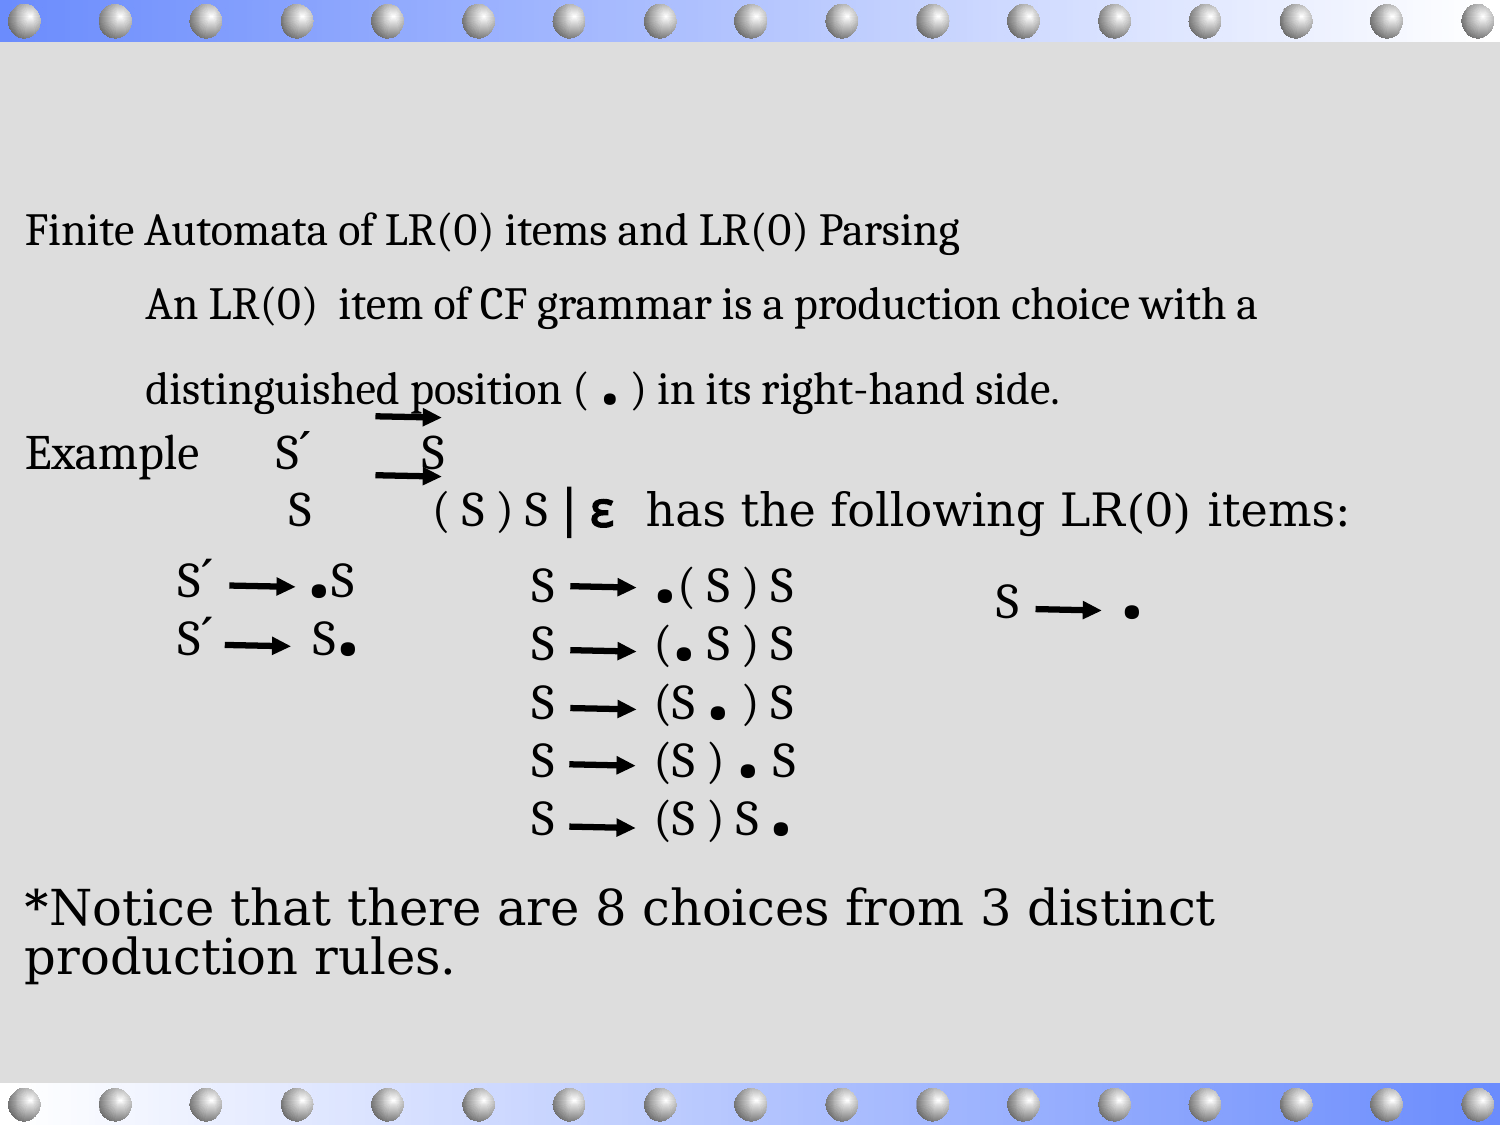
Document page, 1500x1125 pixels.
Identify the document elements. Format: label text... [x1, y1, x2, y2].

picture [0, 0, 1500, 42]
list Finite Automata of LR(0) items and LR(0) Parsing An LR(0) item of CF grammar is a production choice with a distinguished position ( . ) in its right-hand side. Example Sˊ S S ( S ) S  ɛ has the following LR(0) items: *Notice that there are 8 choices from 3 distinct production rules. [9, 196, 1500, 997]
text_box S . [981, 569, 1276, 703]
picture [0, 1083, 1500, 1125]
text_box S .( S ) S S (. S ) S S (S . ) S S (S ) . S S (S ) S . [516, 553, 838, 860]
text_box Sˊ .S Sˊ S. [162, 548, 458, 740]
